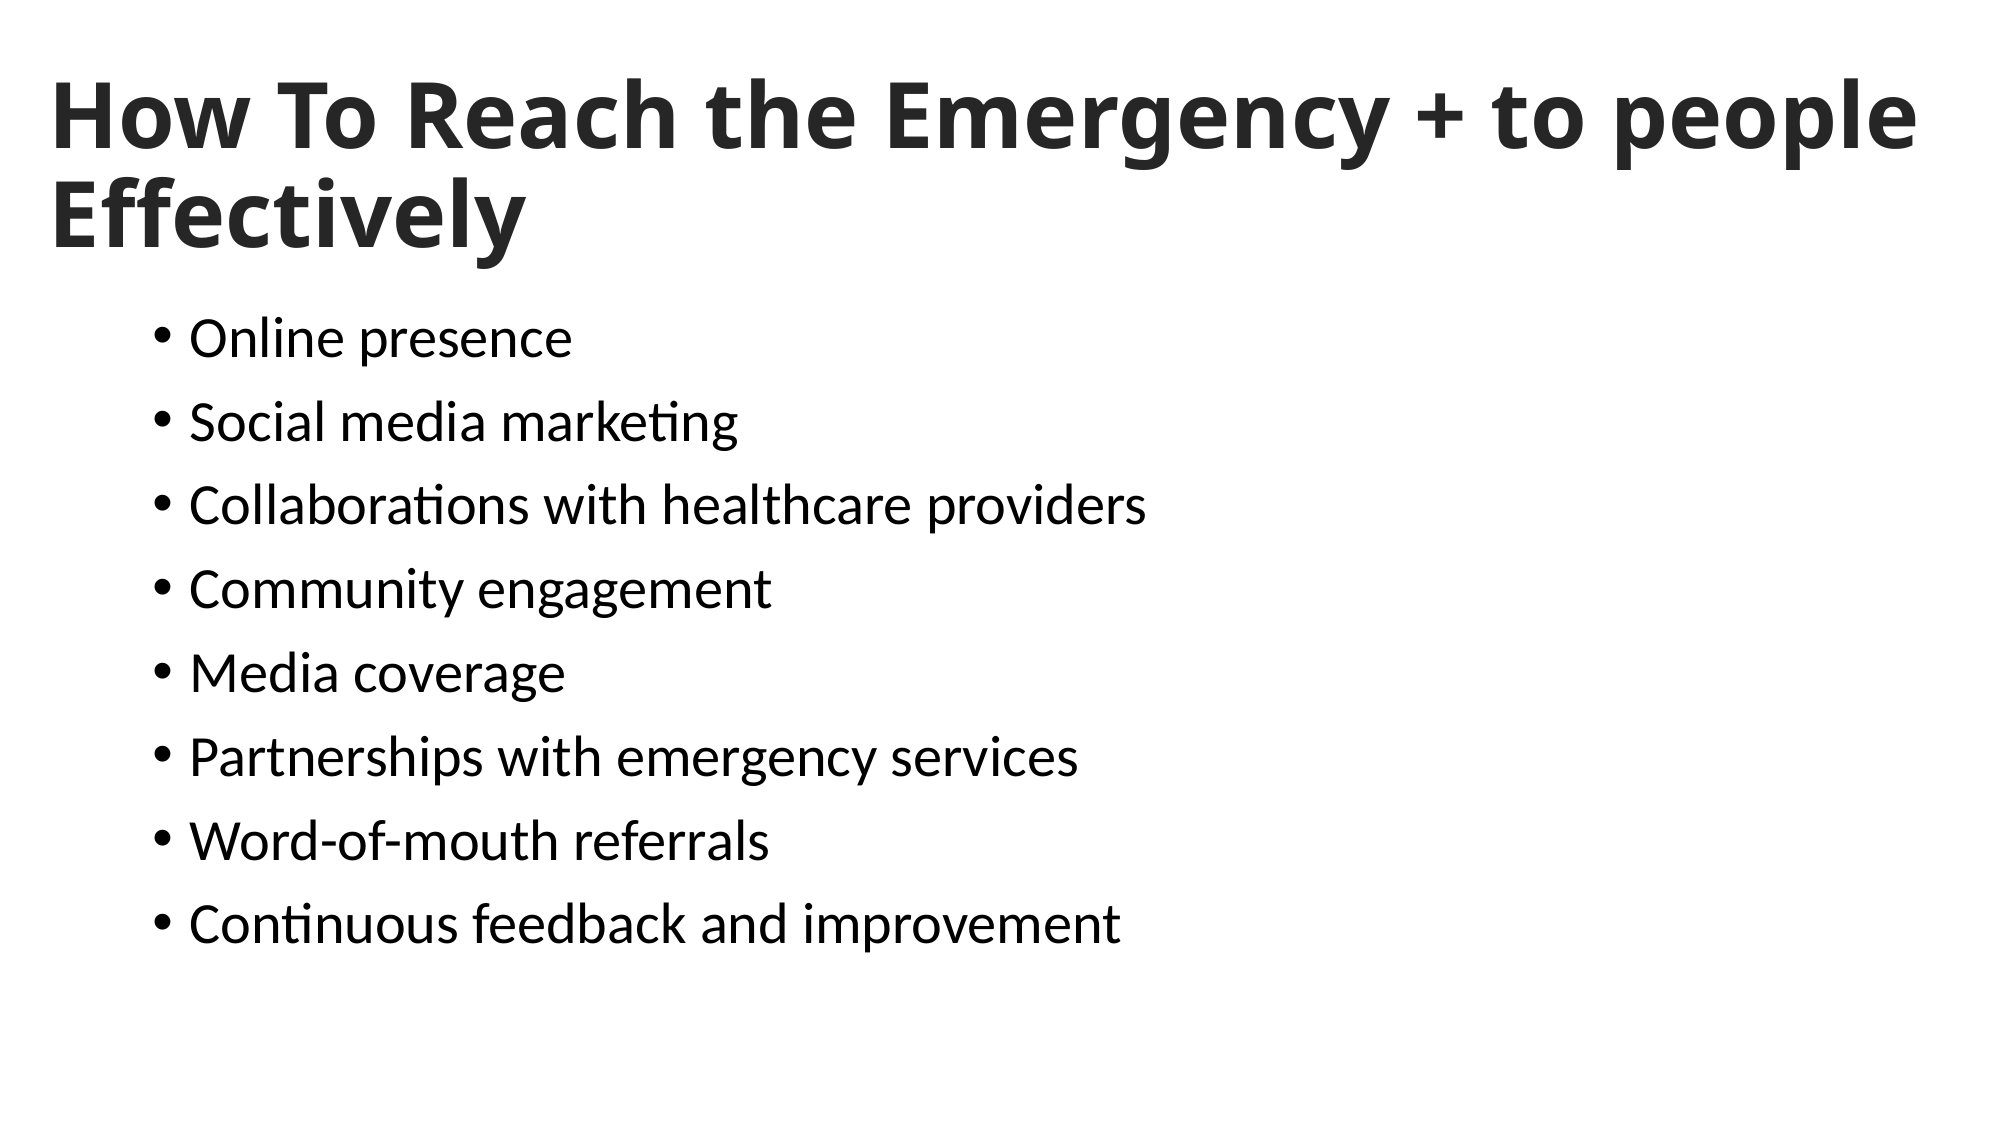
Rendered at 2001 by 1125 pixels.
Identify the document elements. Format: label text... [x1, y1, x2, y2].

list Online presence Social media marketing Collaborations with healthcare providers Community engagement Media coverage Partnerships with emergency services Word-of-mouth referrals Continuous feedback and improvement [137, 299, 1863, 1014]
title How To Reach the Emergency + to people Effectively [33, 59, 2000, 278]
